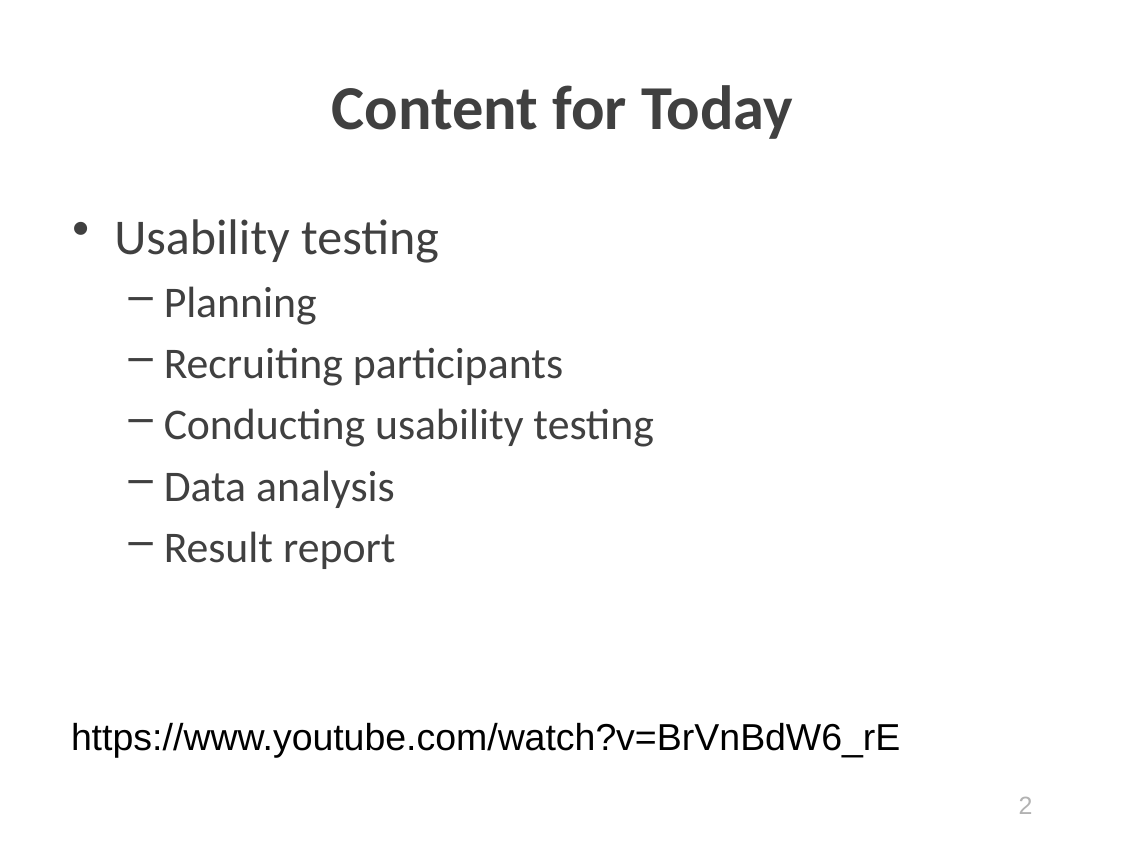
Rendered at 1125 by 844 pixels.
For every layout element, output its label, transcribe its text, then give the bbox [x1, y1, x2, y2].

title Content for Today [56, 33, 1069, 175]
list Usability testing Planning Recruiting participants Conducting usability testing Data analysis Result report [57, 197, 1103, 654]
text_box https://www.youtube.com/watch?v=BrVnBdW6_rE [56, 705, 1002, 766]
slide_number 2 [794, 782, 1048, 828]
